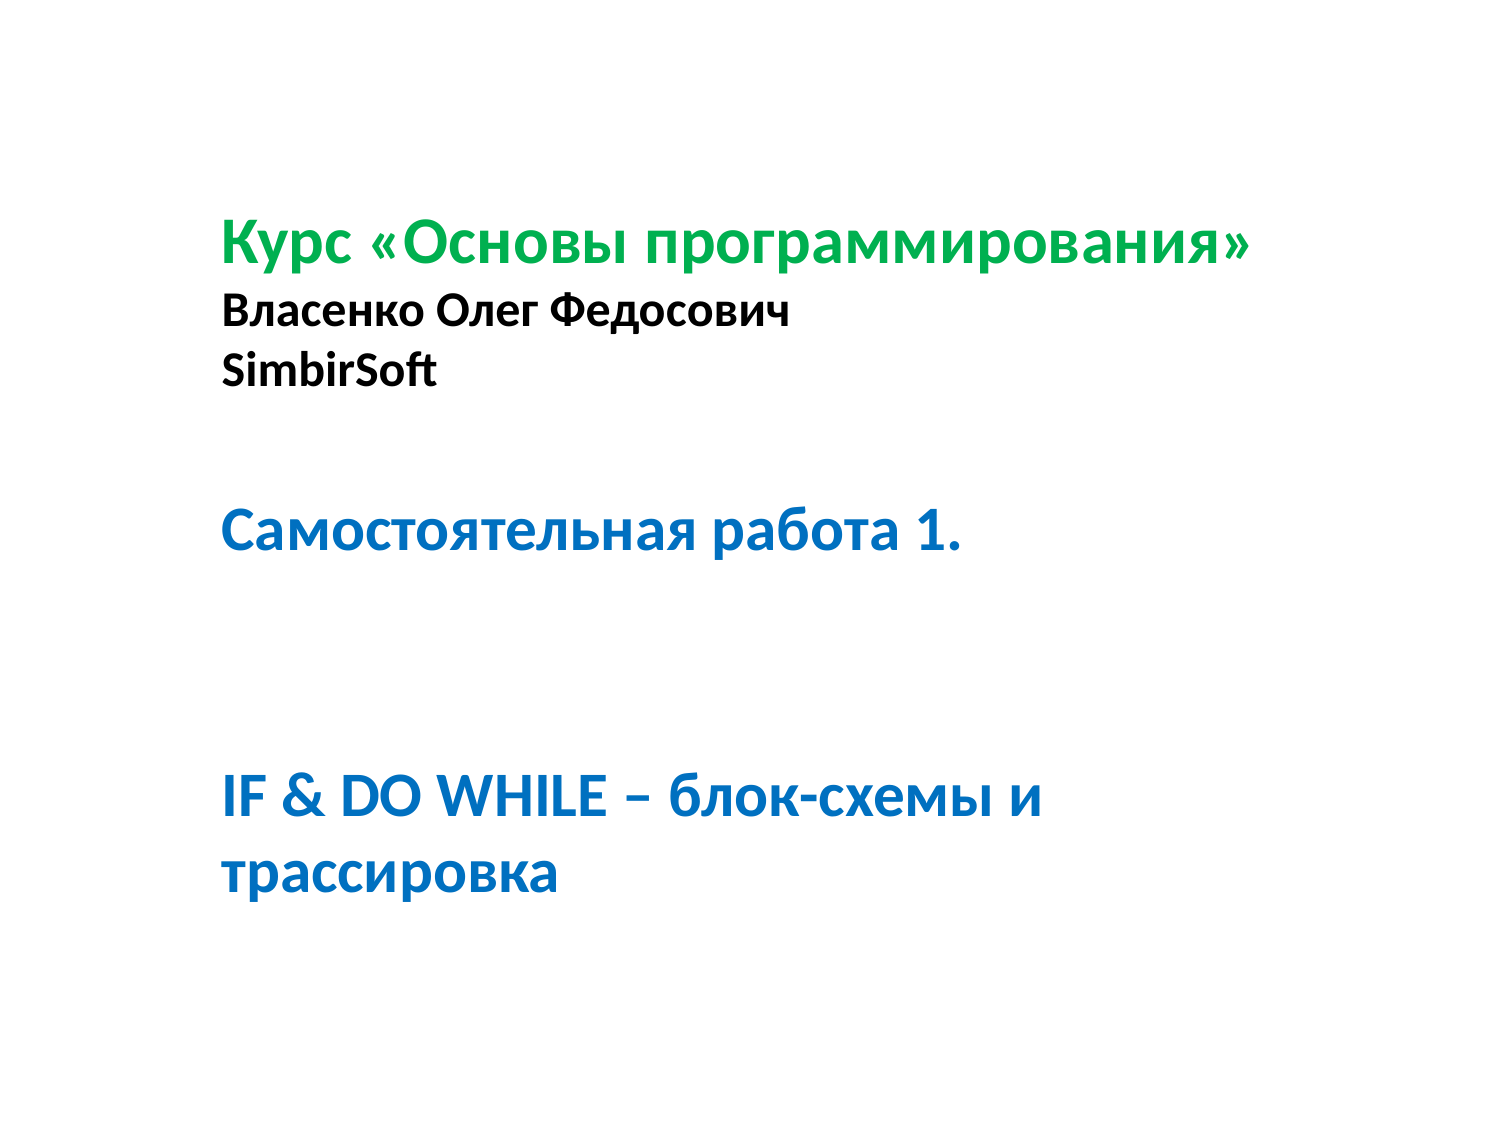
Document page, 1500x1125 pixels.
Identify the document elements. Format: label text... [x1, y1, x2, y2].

title Курс «Основы программирования» Власенко Олег Федосович SimbirSoft [206, 196, 1465, 398]
subtitle Самостоятельная работа 1. IF & DO WHILE – блок-схемы и трассировка [206, 479, 1257, 913]
